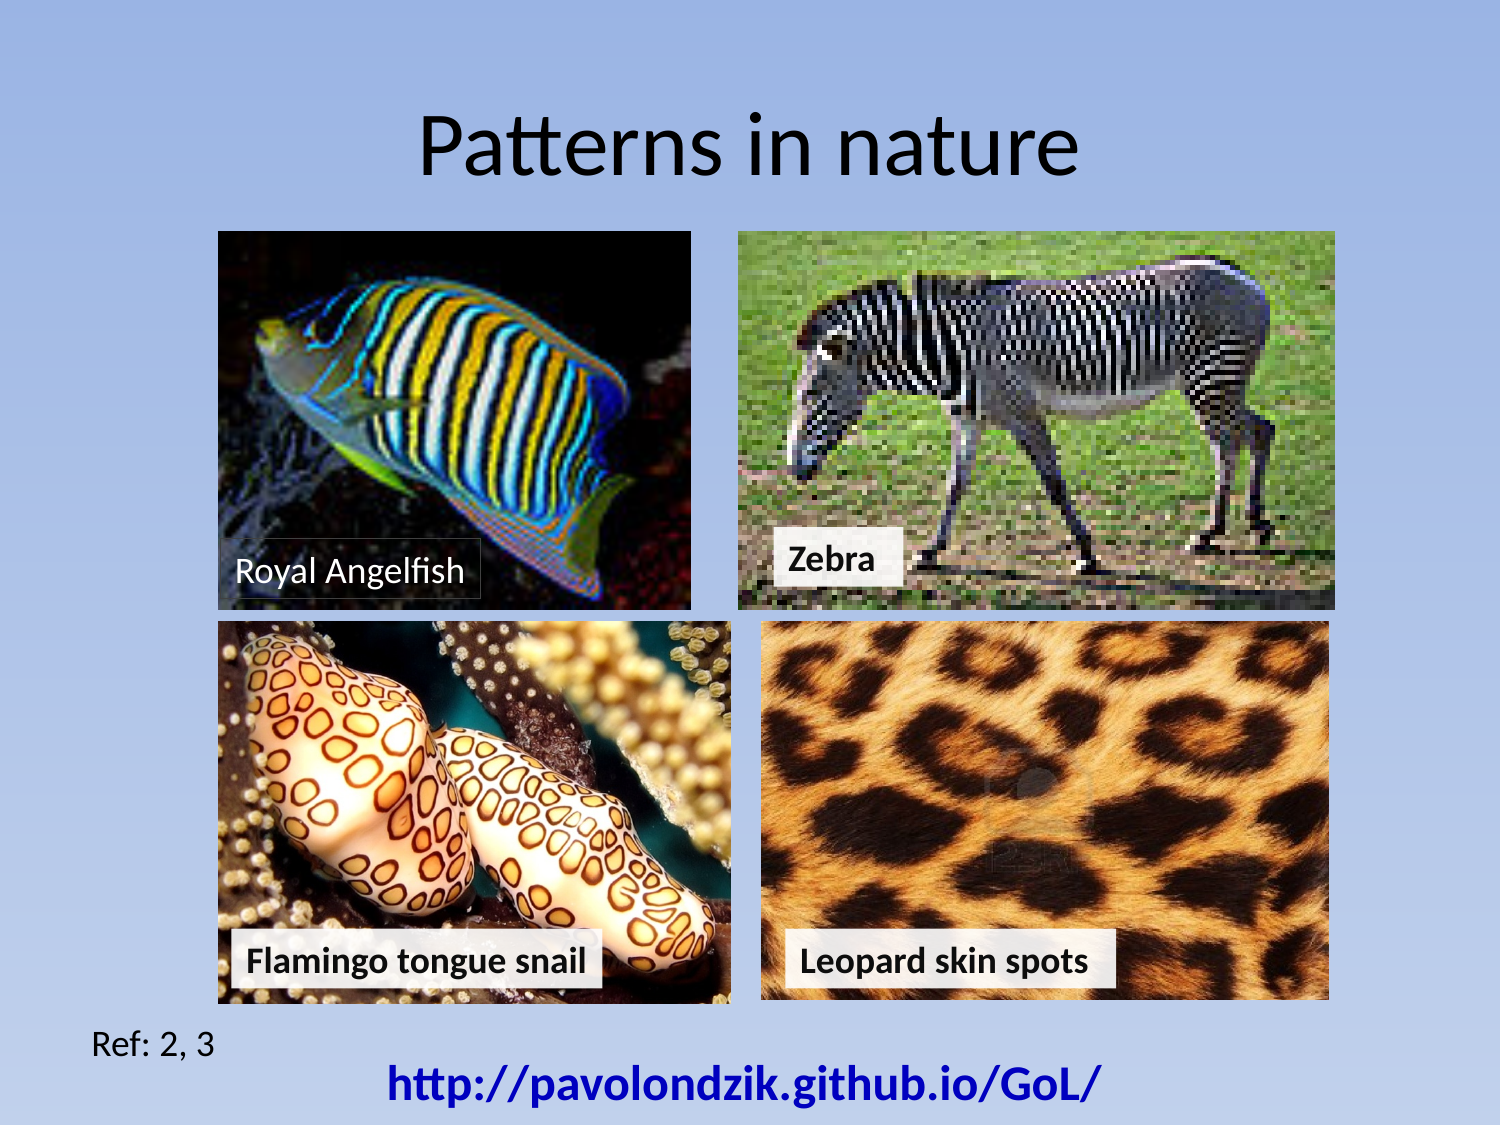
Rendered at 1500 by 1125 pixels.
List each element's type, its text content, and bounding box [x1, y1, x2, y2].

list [218, 231, 692, 610]
picture [218, 621, 732, 1005]
title Patterns in nature [75, 45, 1425, 233]
picture [761, 621, 1330, 1001]
picture [737, 231, 1336, 610]
text_box Ref: 2, 3 [76, 1011, 266, 1072]
